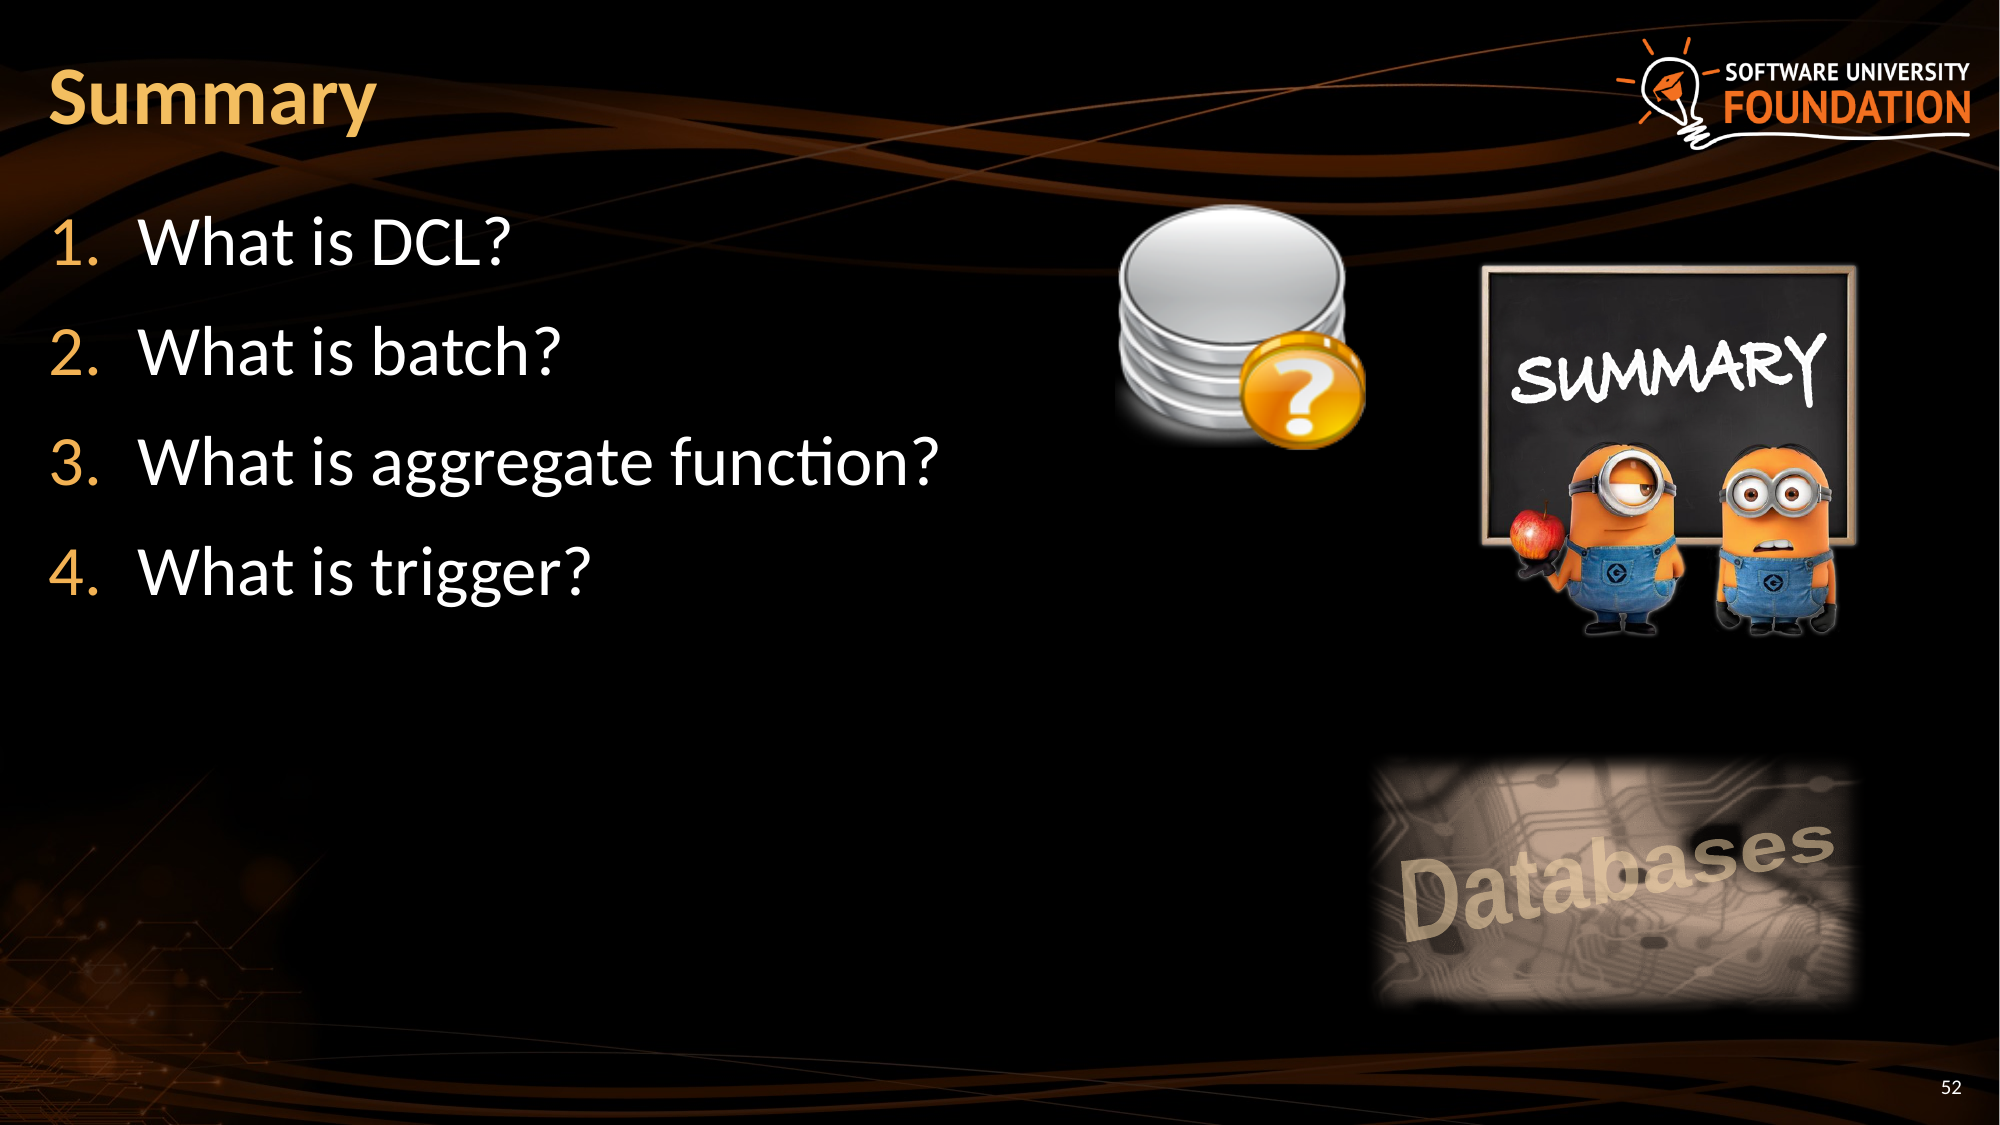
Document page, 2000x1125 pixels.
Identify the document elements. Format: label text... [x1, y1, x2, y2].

title Summary [30, 6, 1602, 189]
list What is DCL? What is batch? What is aggregate function? What is trigger? [31, 188, 1968, 1103]
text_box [1363, 749, 1869, 1018]
picture [0, 0, 2000, 1125]
